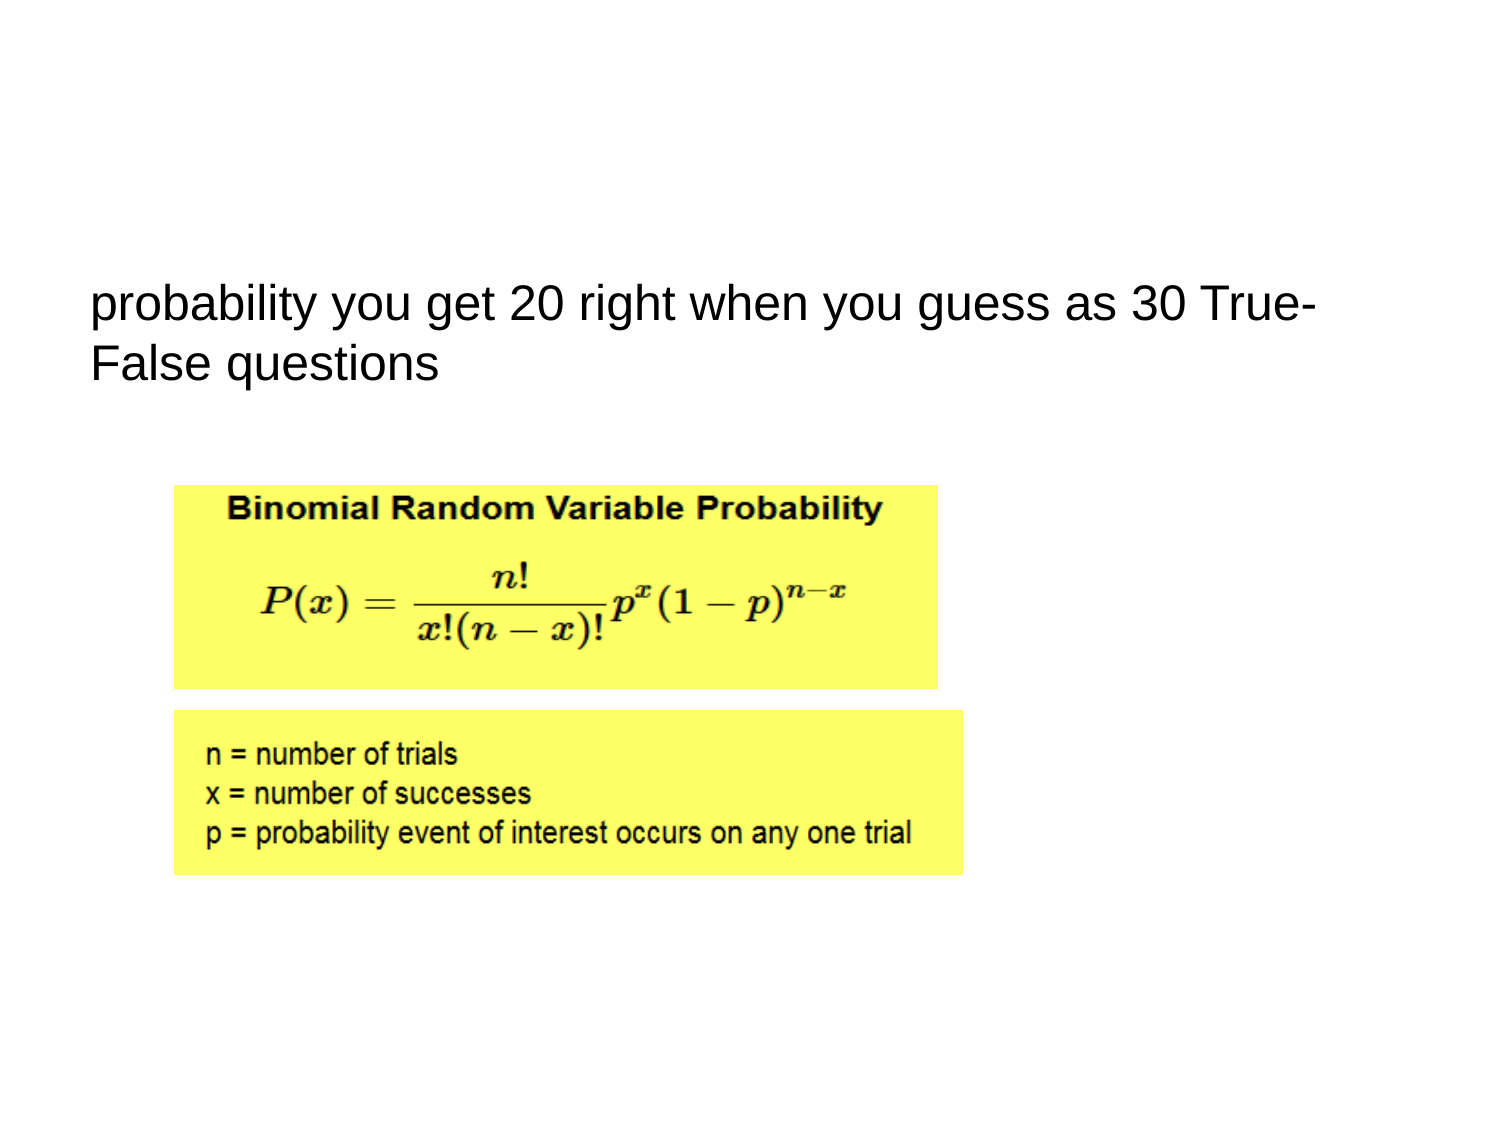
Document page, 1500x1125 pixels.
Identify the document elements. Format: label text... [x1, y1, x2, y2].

picture [174, 710, 963, 876]
list probability you get 20 right when you guess as 30 True-False questions [75, 262, 1425, 1005]
picture [174, 485, 938, 690]
